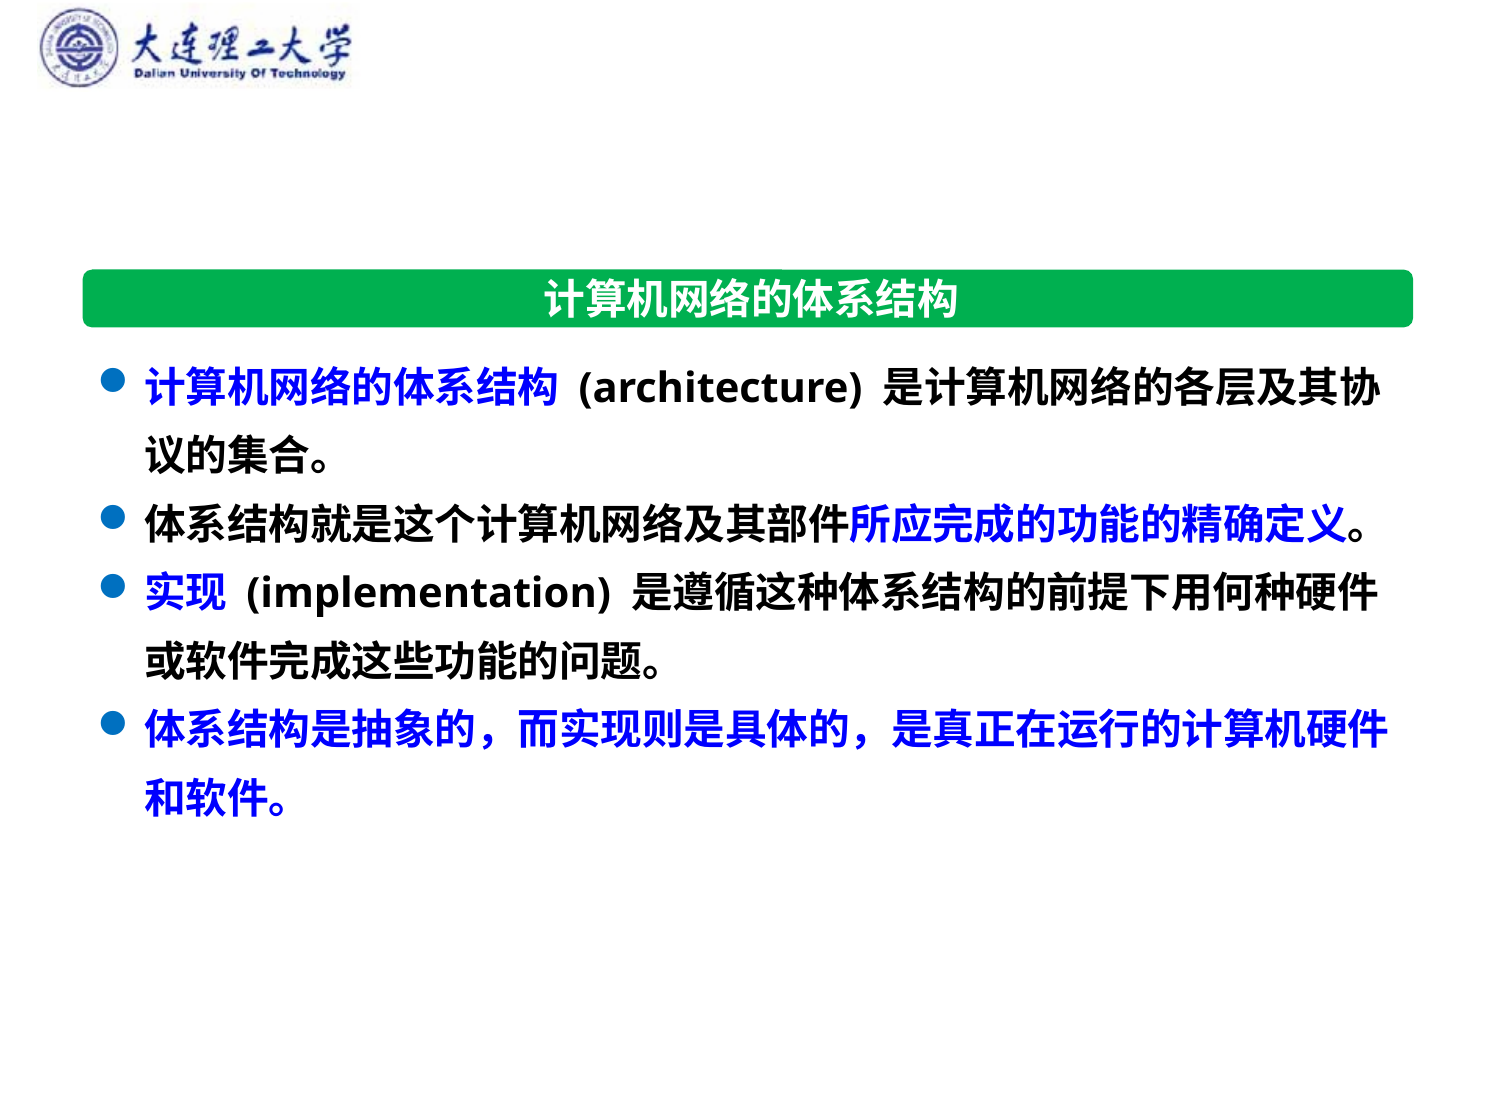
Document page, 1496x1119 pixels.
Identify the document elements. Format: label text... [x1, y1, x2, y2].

text_box 计算机网络的体系结构 [529, 265, 974, 331]
text_box [82, 269, 529, 328]
text_box 计算机网络的体系结构 (architecture) 是计算机网络的各层及其协议的集合。 体系结构就是这个计算机网络及其部件所应完成的功能的精确定义。 实现 (implementation) 是遵循这种体系结构的前提下用何种硬件或软件完成这些功能的问题。 体系结构是抽象的，而实现则是具体的，是真正在运行的计算机硬件和软件。 [82, 334, 1414, 830]
text_box [974, 269, 1414, 328]
picture [37, 2, 361, 92]
